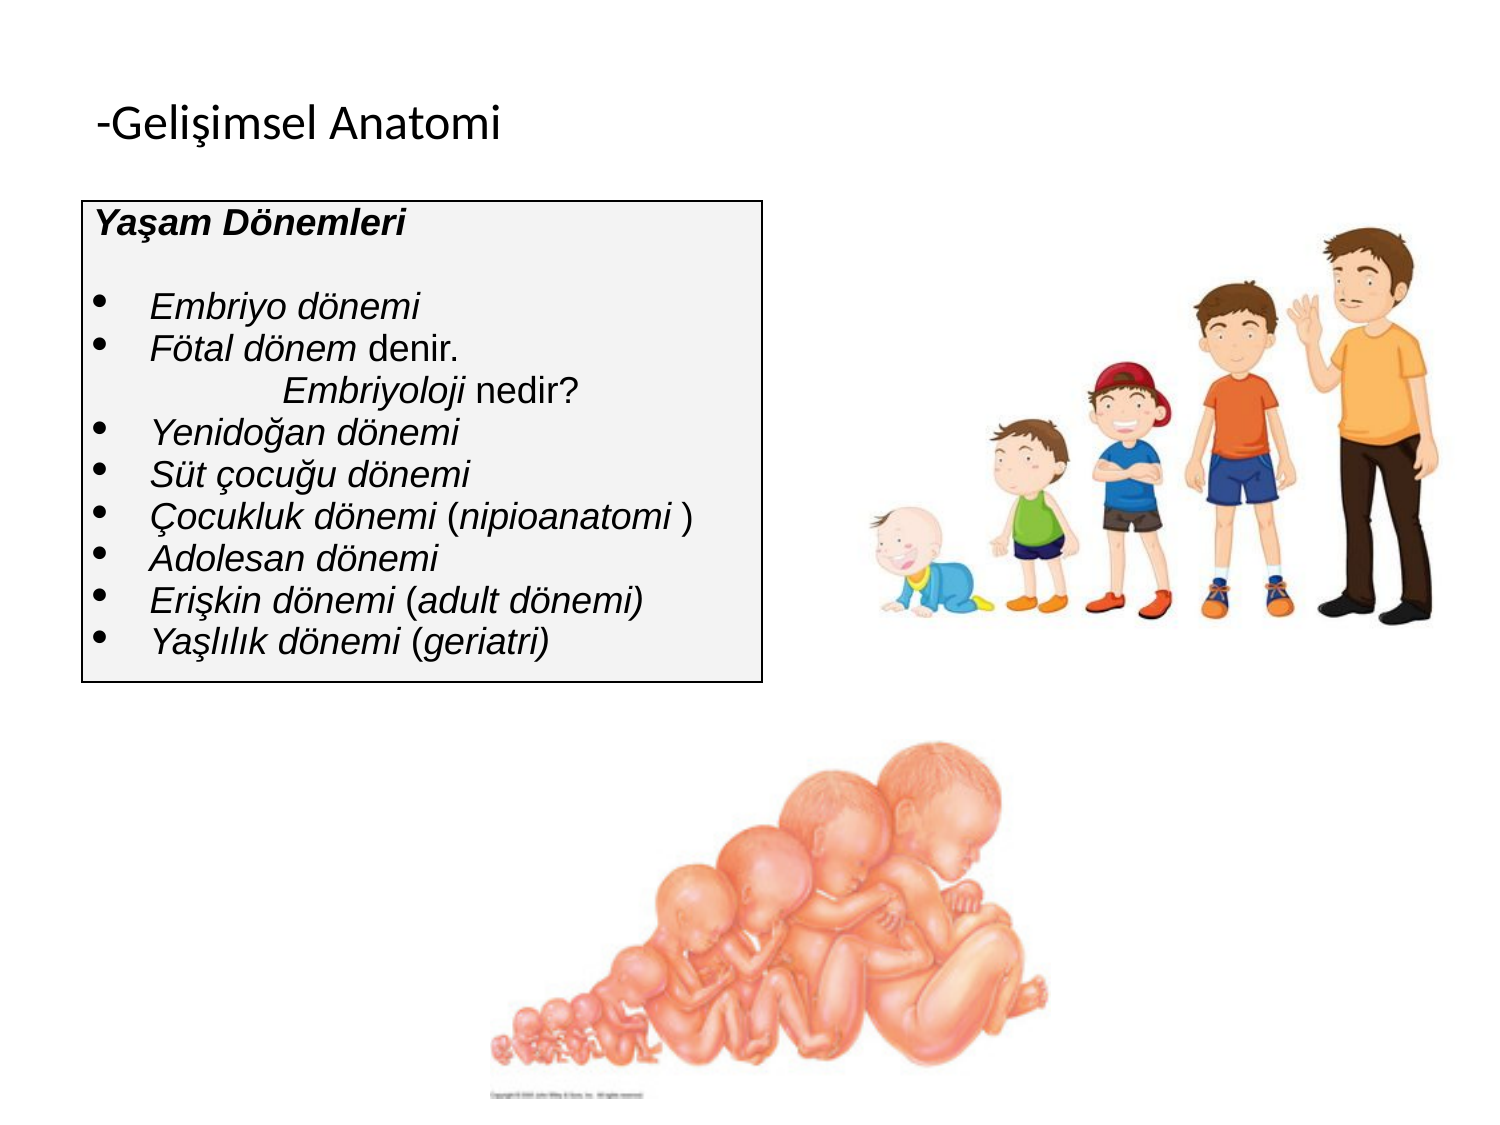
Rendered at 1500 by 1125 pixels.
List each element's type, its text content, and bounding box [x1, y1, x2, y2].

text_box -Gelişimsel Anatomi [81, 81, 657, 157]
picture [826, 187, 1468, 646]
table_header Yaşam Dönemleri Embriyo dönemi Fötal dönem denir. Embriyoloji nedir? Yenidoğan dönemi Süt çocuğu dönemi Çocukluk dönemi (nipioanatomi ) Adolesan dönemi Erişkin dönemi (adult dönemi) Yaşlılık dönemi (geriatri) [83, 202, 761, 681]
picture [489, 739, 1051, 1100]
